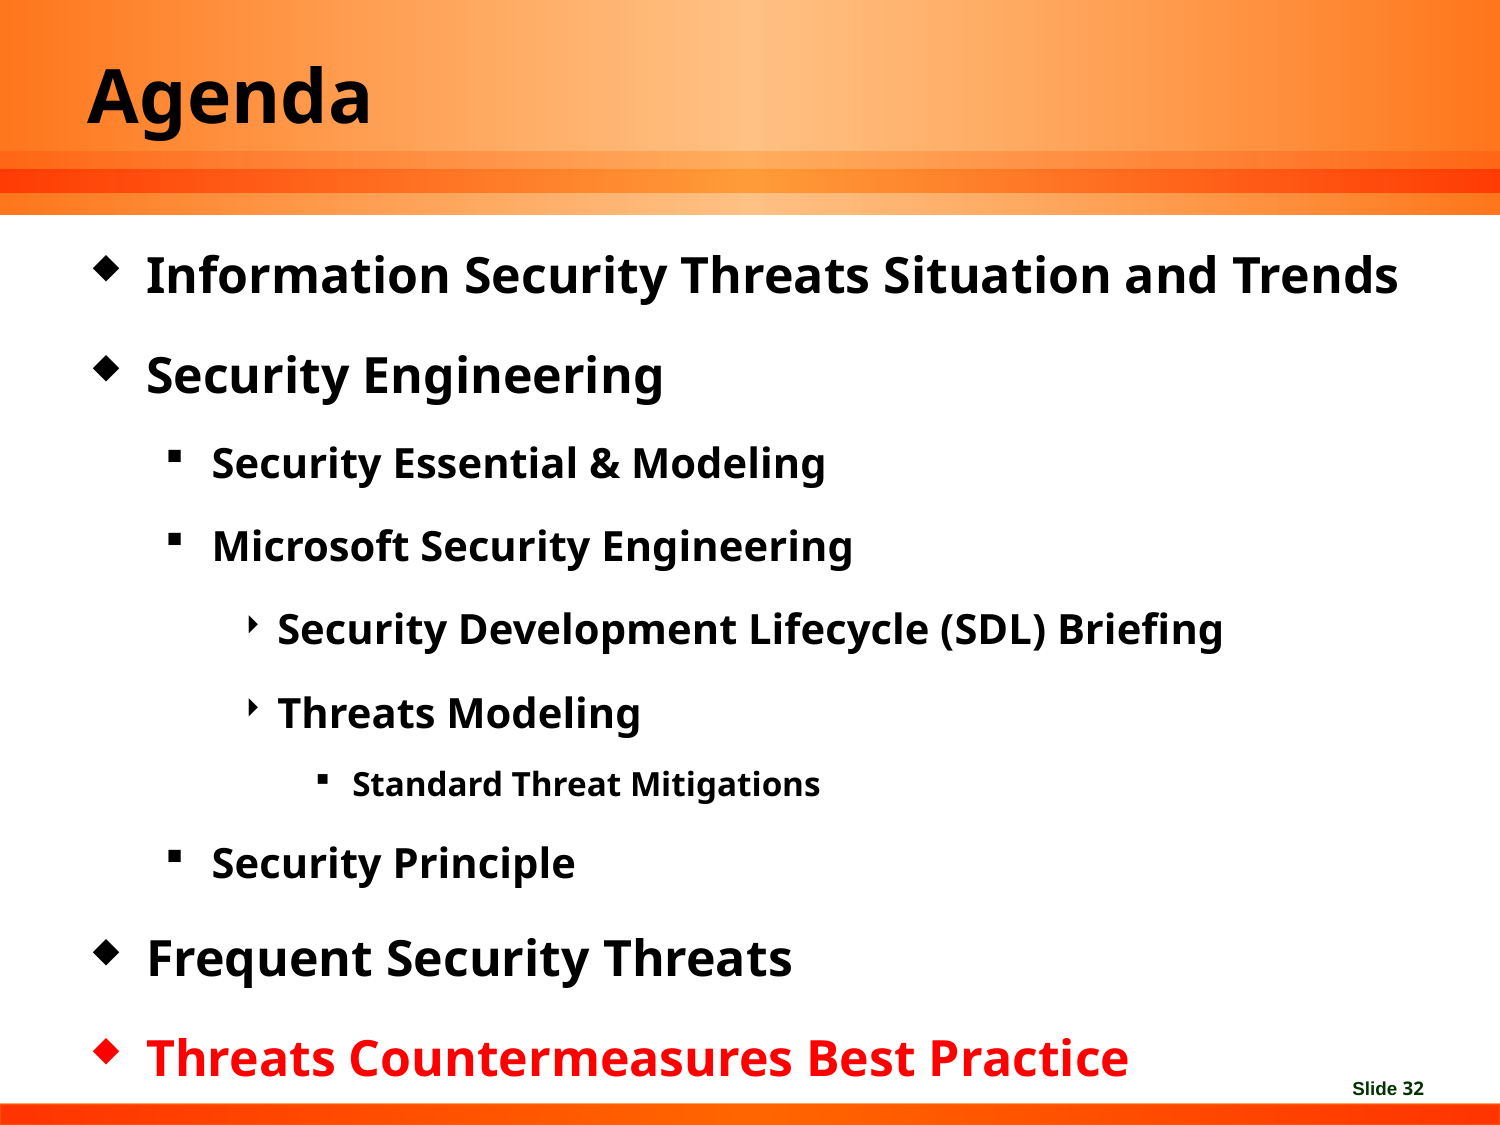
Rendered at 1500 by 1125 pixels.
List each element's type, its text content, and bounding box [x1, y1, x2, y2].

list Information Security Threats Situation and Trends Security Engineering Security Essential & Modeling Microsoft Security Engineering Security Development Lifecycle (SDL) Briefing Threats Modeling Standard Threat Mitigations Security Principle Frequent Security Threats Threats Countermeasures Best Practice [74, 205, 1426, 1089]
title Agenda [72, 0, 1424, 188]
